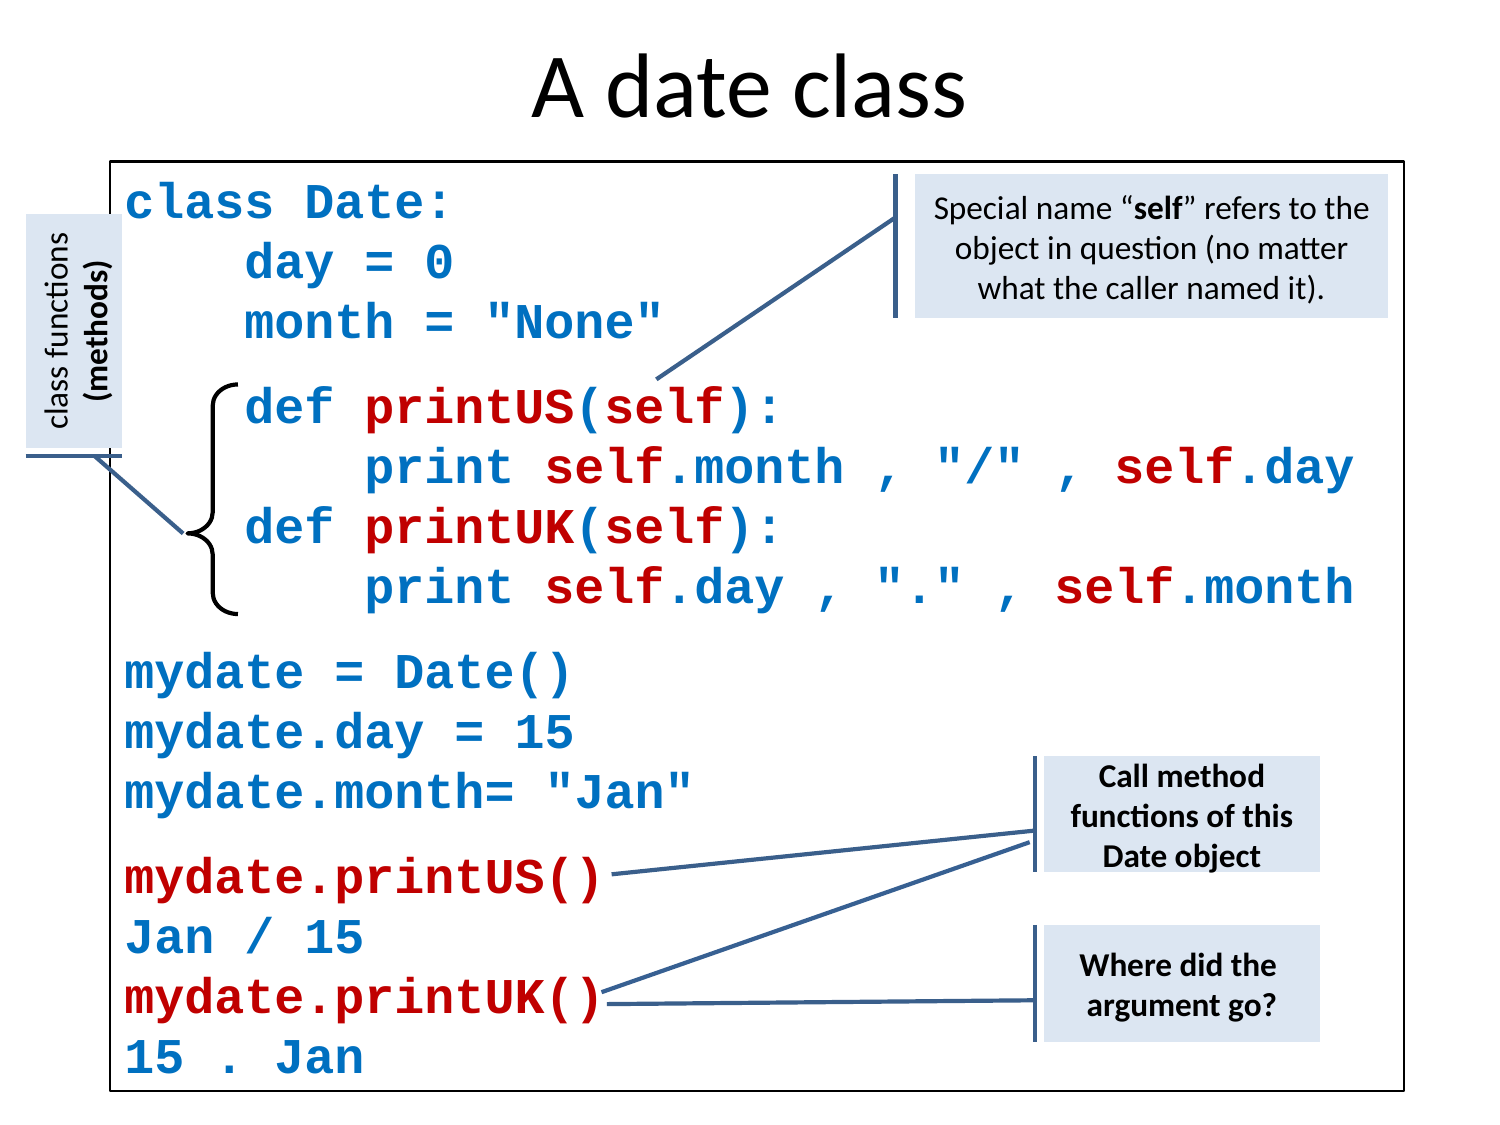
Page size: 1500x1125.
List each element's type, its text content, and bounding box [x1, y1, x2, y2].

text_box class Date: day = 0 month = "None" def printUS(self): print self.month , "/" , self.day def printUK(self): print self.day , "." , self.month mydate = Date() mydate.day = 15 mydate.month= "Jan" mydate.printUS() Jan / 15 mydate.printUK() 15 . Jan [109, 162, 1404, 1092]
text_box Special name “self” refers to the object in question (no matter what the caller named it). [915, 174, 1388, 318]
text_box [25, 213, 239, 615]
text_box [601, 755, 1321, 993]
text_box A date class [0, 0, 1500, 162]
text_box Where did the argument go? [1044, 1000, 1320, 1042]
